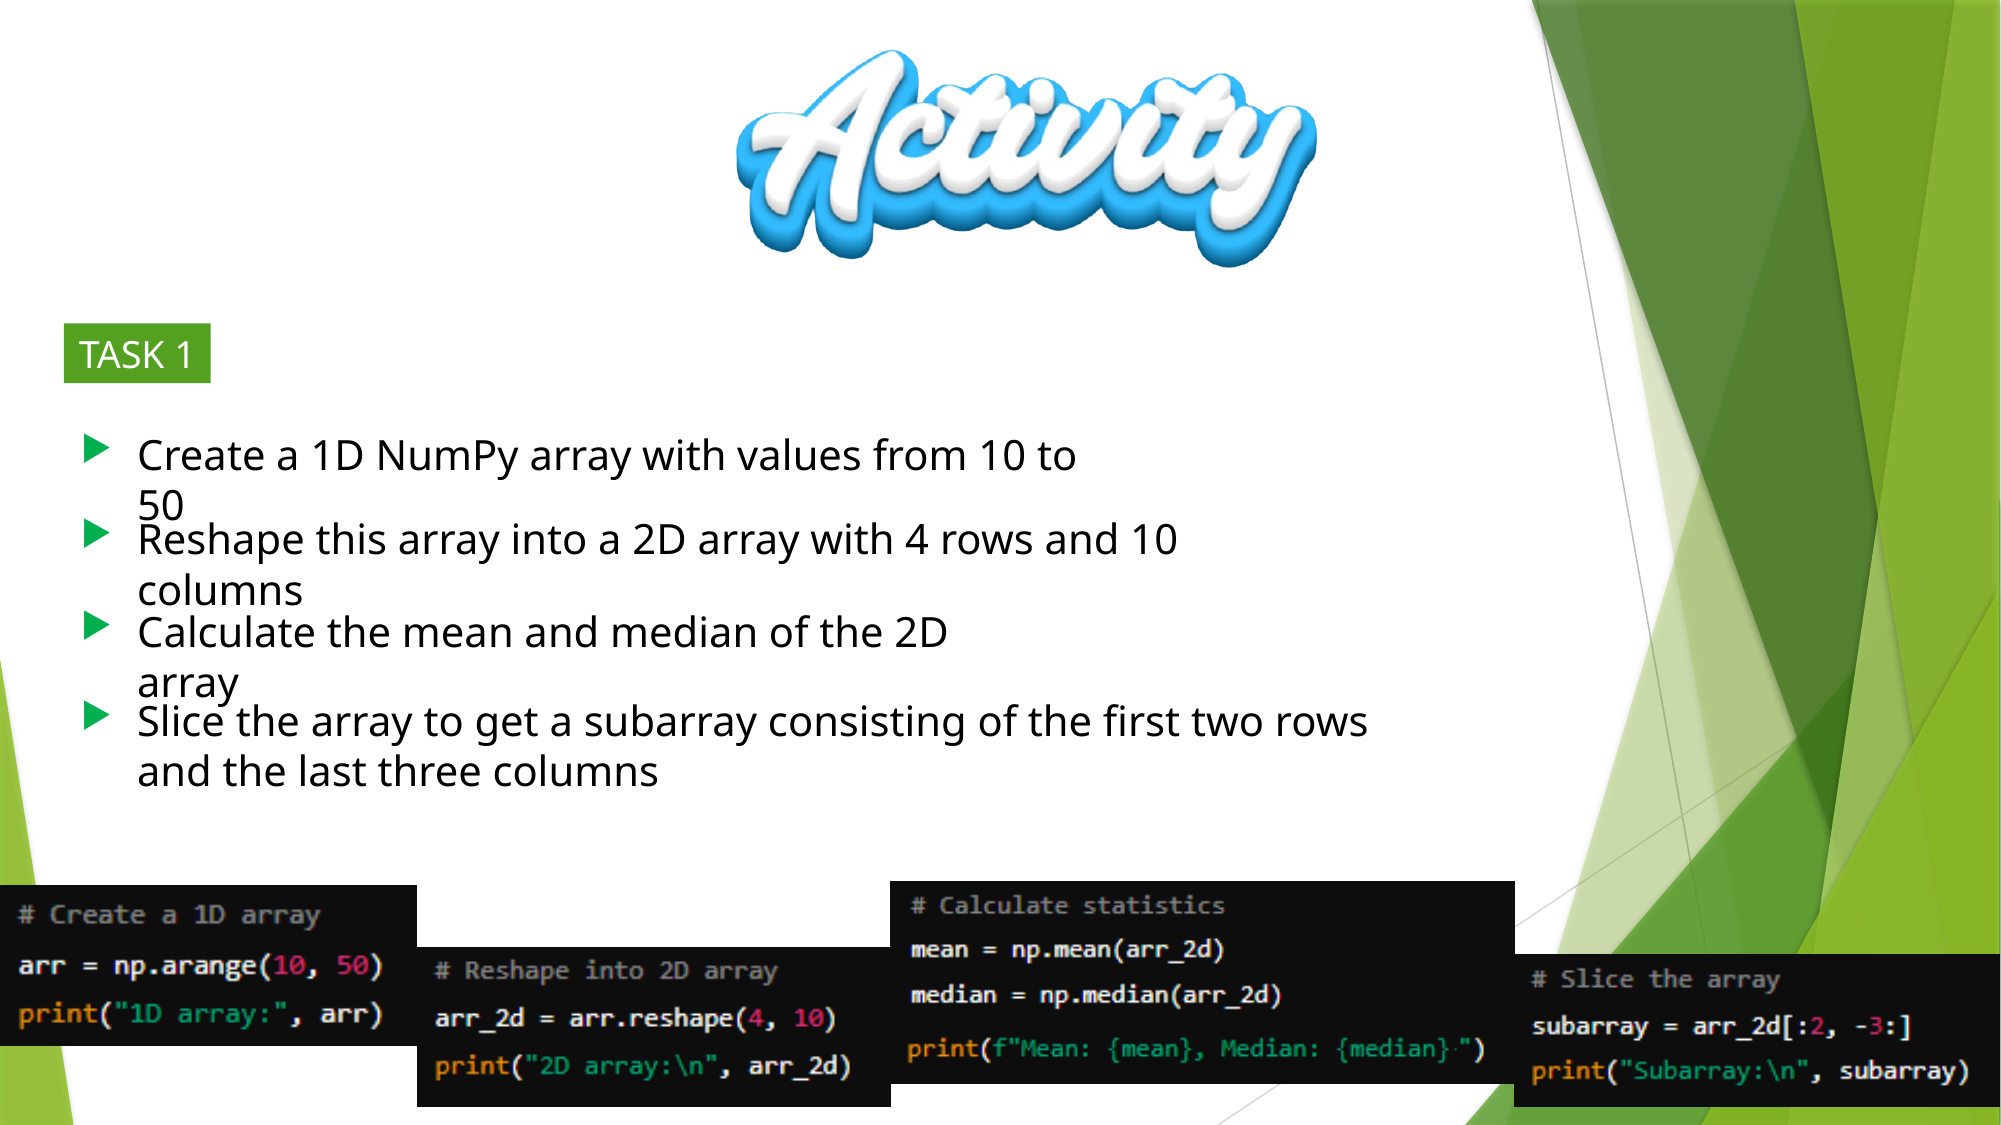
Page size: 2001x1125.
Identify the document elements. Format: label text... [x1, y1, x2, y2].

picture [0, 880, 2000, 1107]
text_box Slice the array to get a subarray consisting of the first two rows and the last three columns [66, 687, 1435, 803]
text_box Calculate the mean and median of the 2D array [66, 597, 1071, 687]
text_box TASK 1 [63, 323, 211, 384]
text_box Create a 1D NumPy array with values from 10 to 50 [66, 421, 1137, 505]
picture [724, 40, 1329, 295]
text_box Reshape this array into a 2D array with 4 rows and 10 columns [66, 505, 1343, 621]
